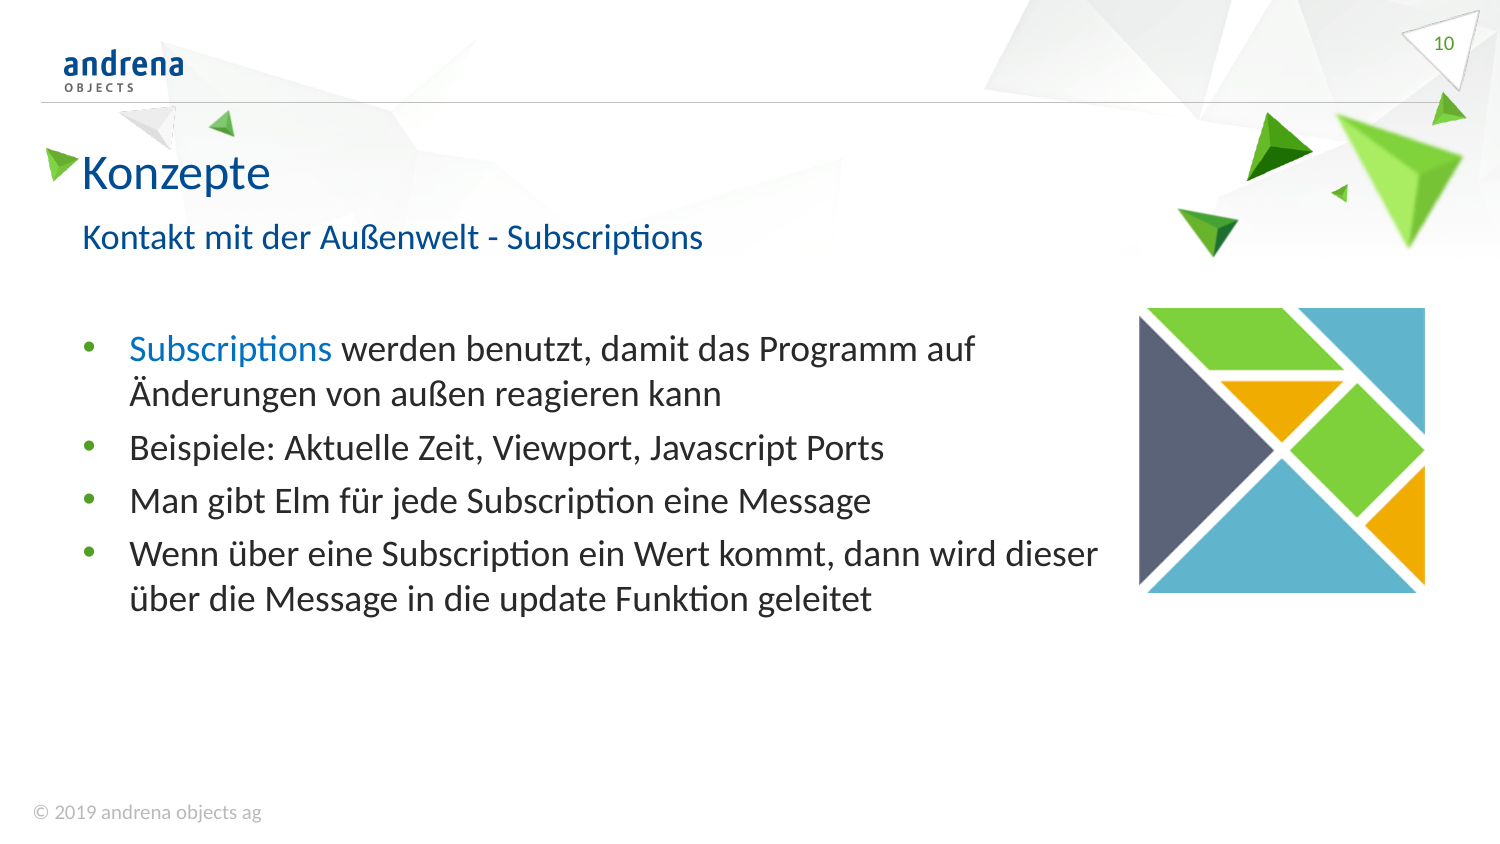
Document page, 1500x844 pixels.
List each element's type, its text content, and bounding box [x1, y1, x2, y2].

slide_number 10 [1431, 29, 1457, 53]
text_box Subscriptions werden benutzt, damit das Programm auf Änderungen von außen reagieren kann Beispiele: Aktuelle Zeit, Viewport, Javascript Ports Man gibt Elm für jede Subscription eine Message Wenn über eine Subscription ein Wert kommt, dann wird dieser über die Message in die update Funktion geleitet [75, 316, 1140, 627]
title Konzepte [74, 104, 1170, 235]
list Kontakt mit der Außenwelt - Subscriptions [74, 204, 1066, 265]
picture [0, 0, 1500, 298]
picture [1139, 308, 1426, 594]
